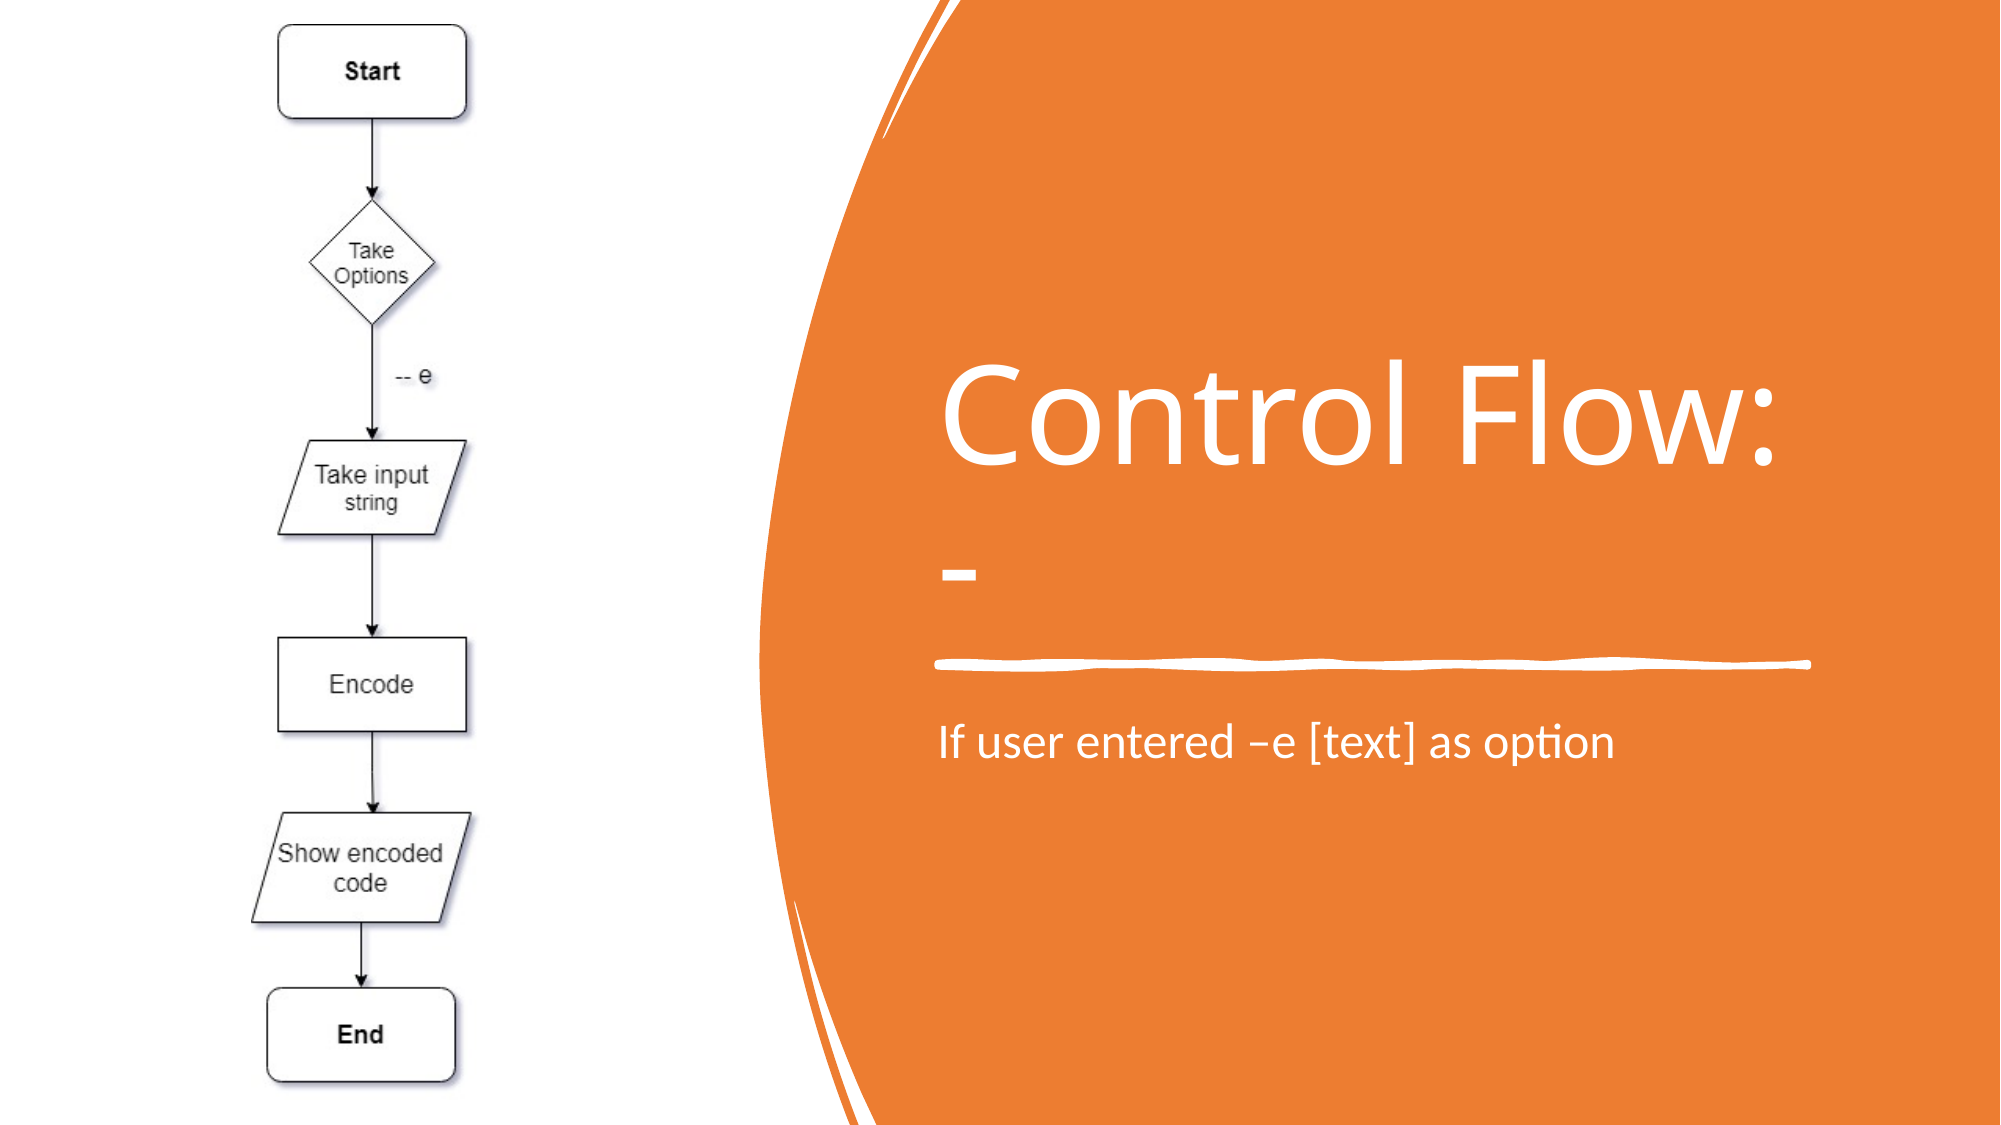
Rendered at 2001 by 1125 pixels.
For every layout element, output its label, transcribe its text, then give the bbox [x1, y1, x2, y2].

picture [251, 24, 508, 1100]
text_box [936, 659, 1809, 670]
title Control Flow: - [922, 125, 1849, 650]
text_box [0, 0, 939, 1125]
text_box [759, 0, 2000, 1125]
list If user entered –e [text] as option [922, 707, 1849, 985]
text_box [889, 0, 960, 125]
